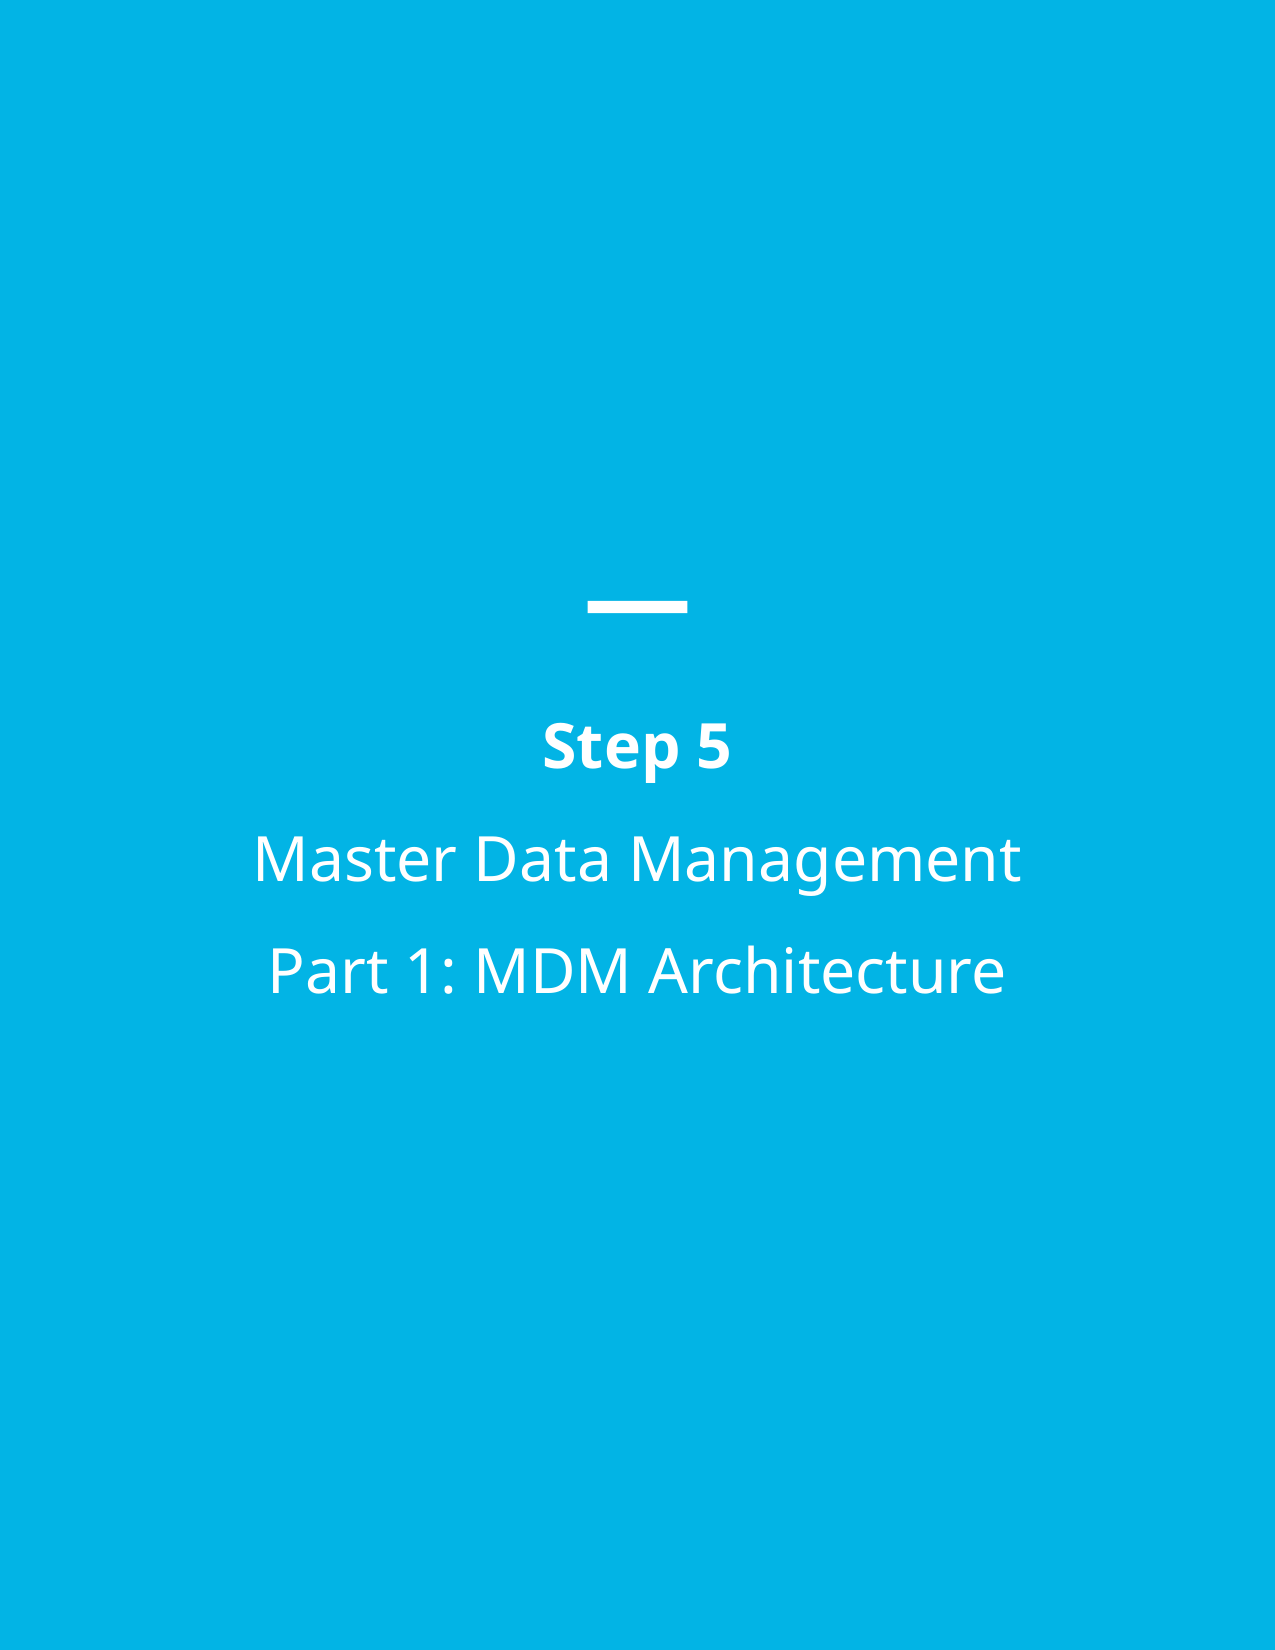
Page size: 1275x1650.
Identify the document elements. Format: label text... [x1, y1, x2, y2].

text_box Step 5 Master Data Management Part 1: MDM Architecture [88, 664, 1187, 1069]
text_box [587, 600, 688, 614]
